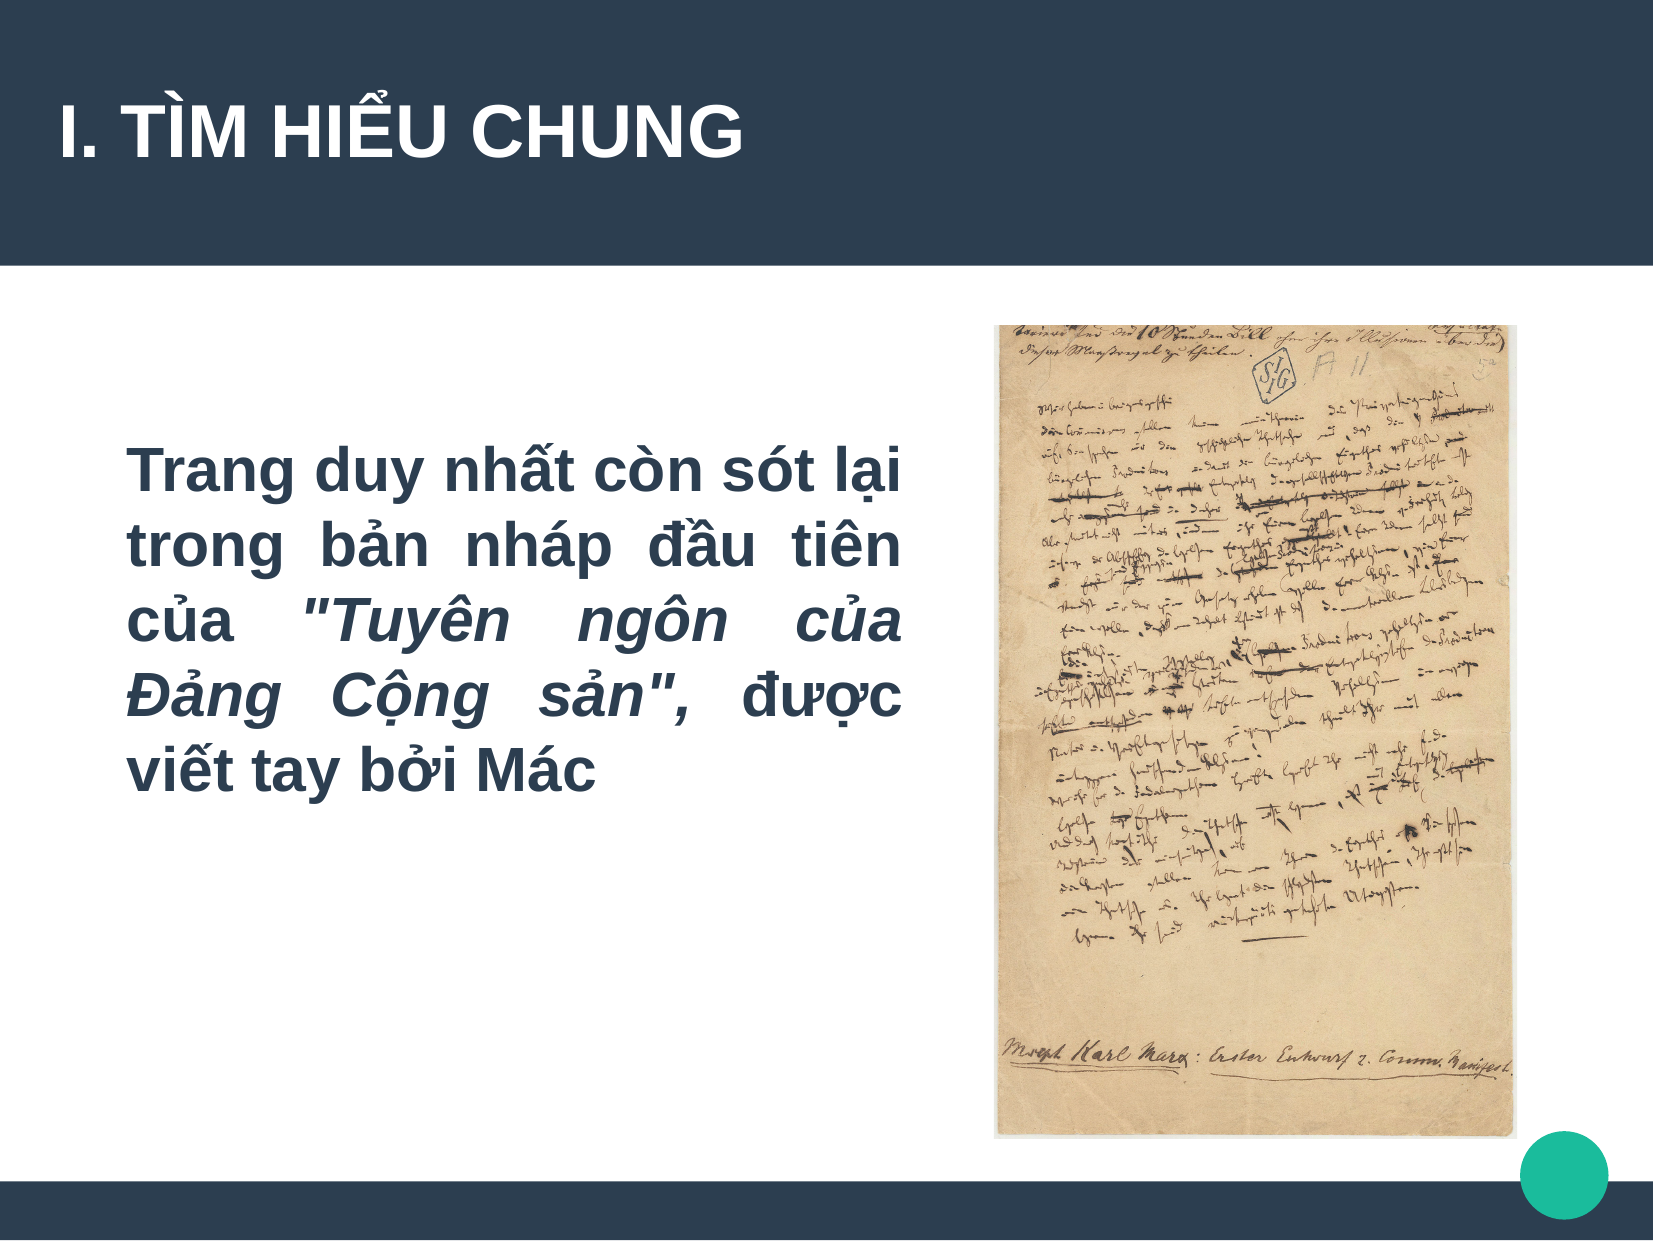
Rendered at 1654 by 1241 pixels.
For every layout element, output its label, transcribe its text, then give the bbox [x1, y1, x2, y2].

picture [993, 325, 1518, 1151]
text_box Trang duy nhất còn sót lại trong bản nháp đầu tiên của "Tuyên ngôn của Đảng Cộng sản", được viết tay bởi Mác [108, 429, 904, 1023]
text_box I. TÌM HIỂU CHUNG [58, 49, 1594, 207]
